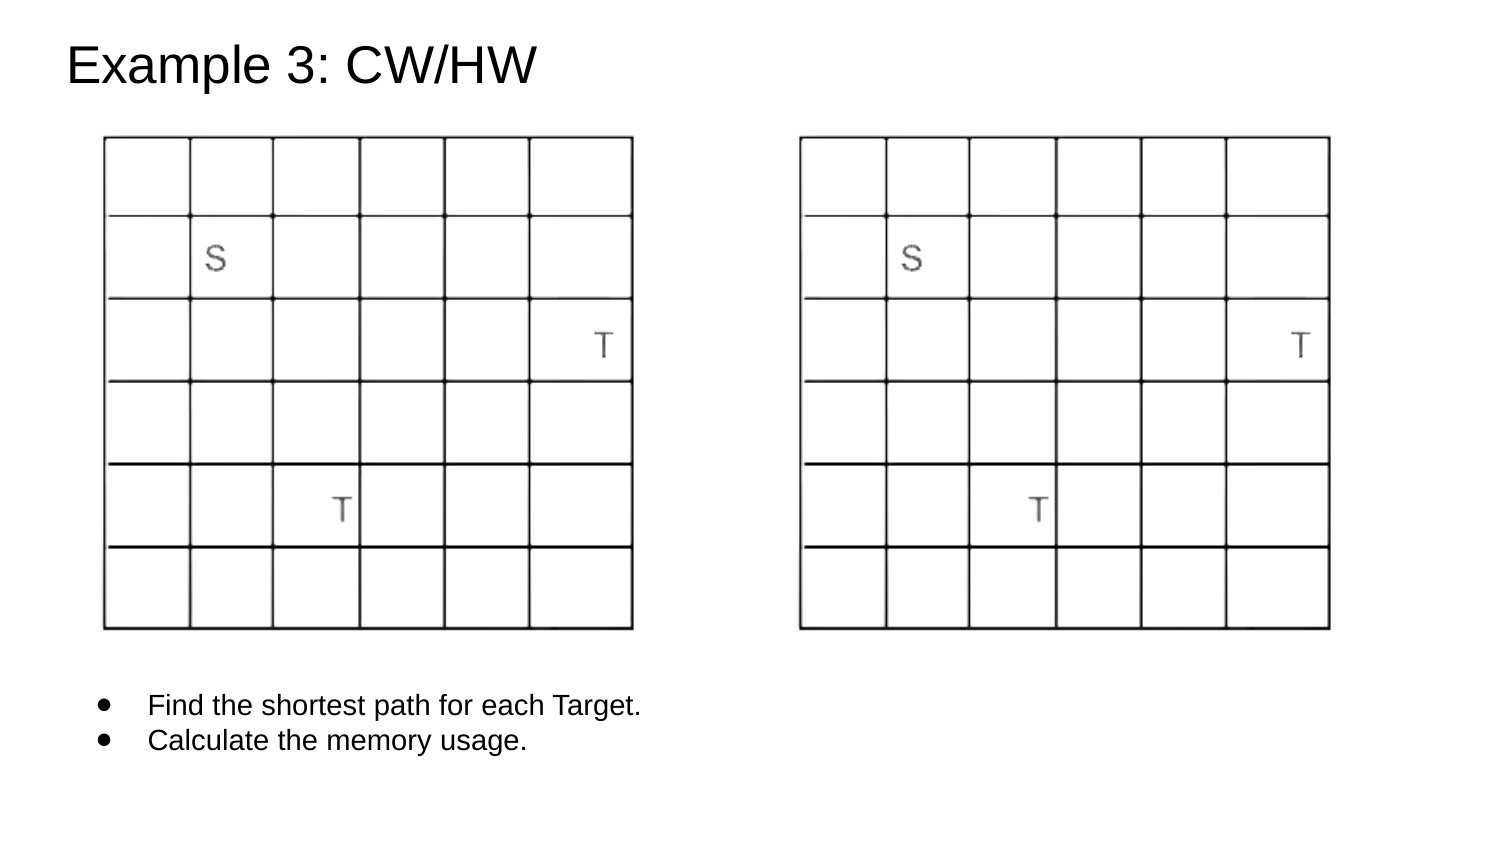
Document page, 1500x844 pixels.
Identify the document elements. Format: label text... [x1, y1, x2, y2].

text_box Find the shortest path for each Target. Calculate the memory usage. [57, 671, 717, 775]
picture [99, 134, 638, 636]
picture [795, 134, 1334, 636]
title Example 3: CW/HW [51, 16, 1449, 110]
